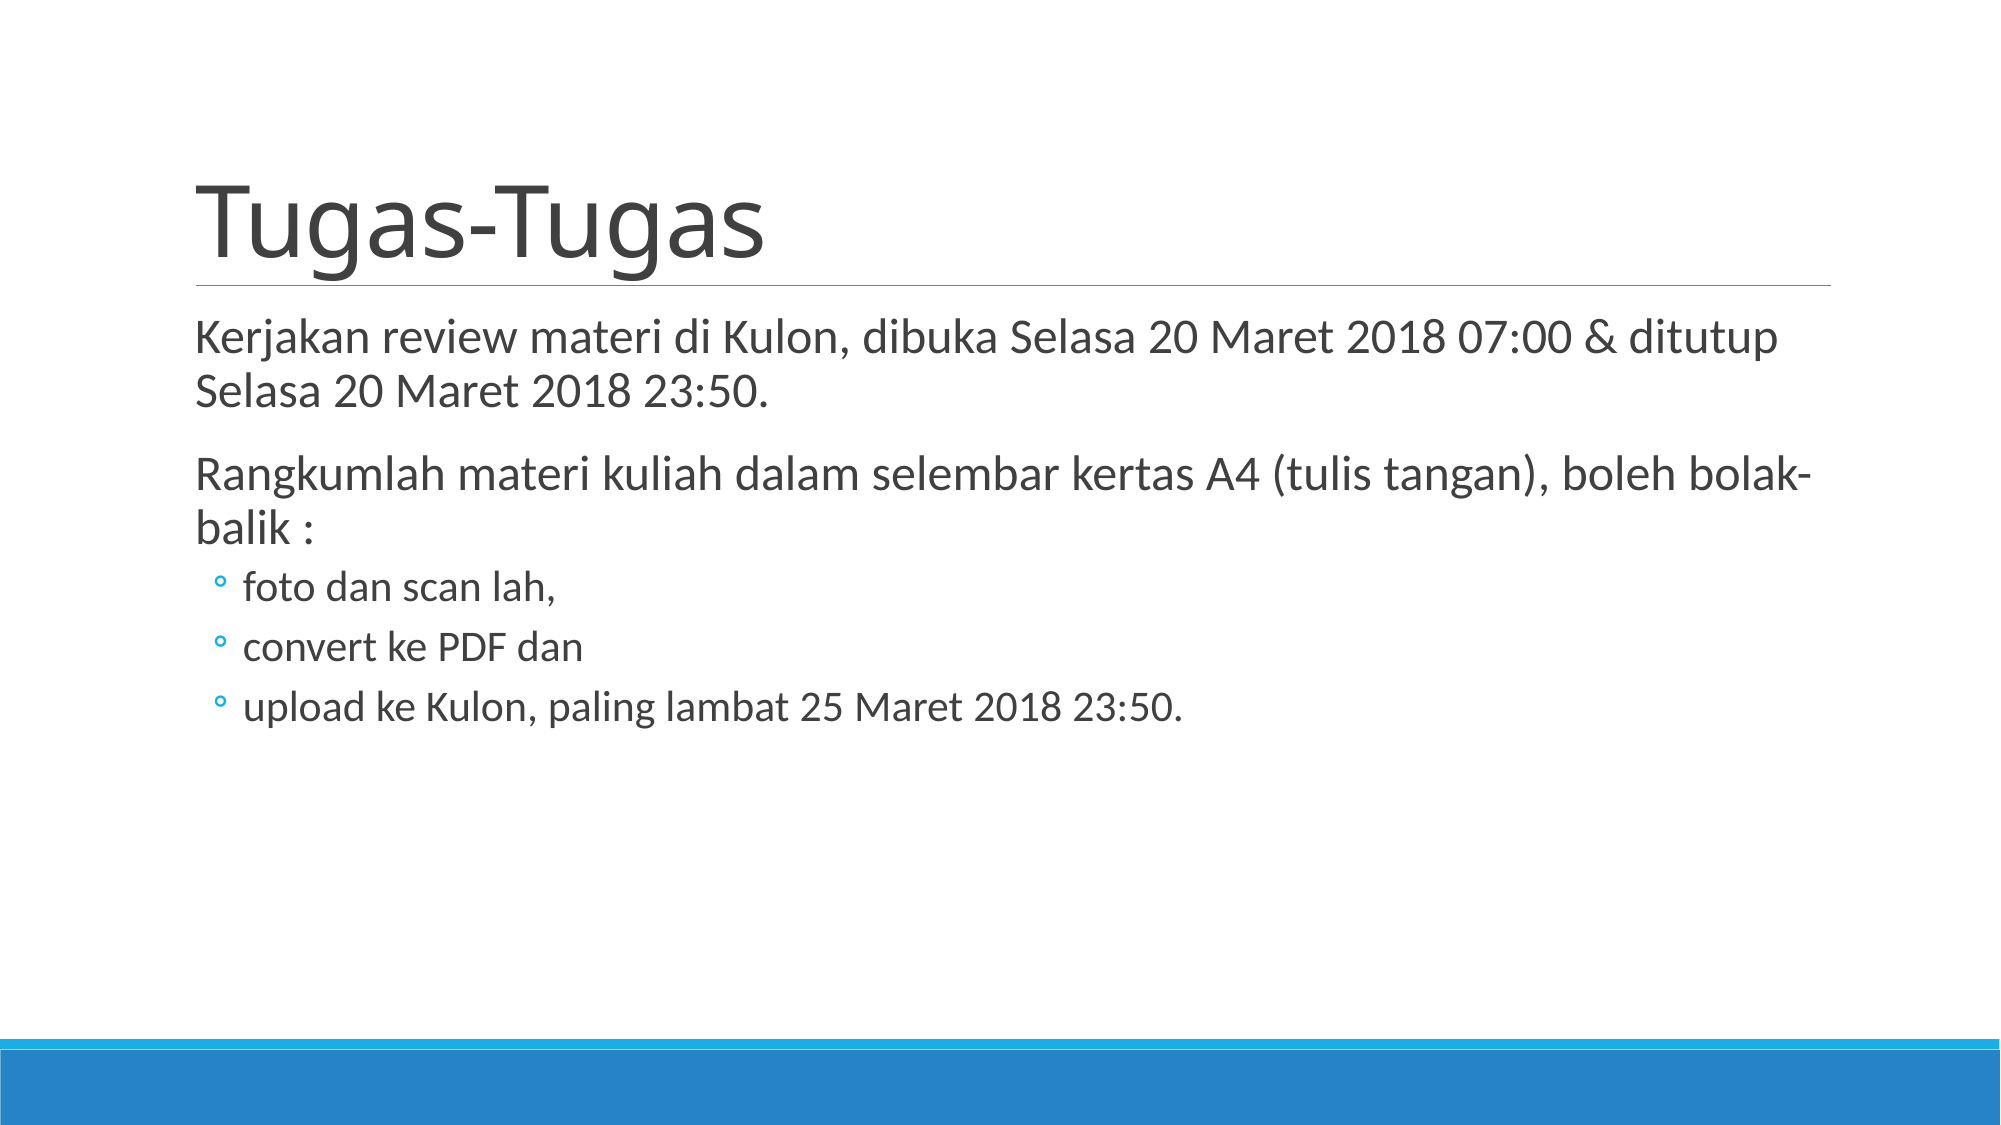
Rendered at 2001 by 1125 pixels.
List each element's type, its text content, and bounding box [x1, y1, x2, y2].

title Tugas-Tugas [180, 47, 1830, 285]
list Kerjakan review materi di Kulon, dibuka Selasa 20 Maret 2018 07:00 & ditutup Selasa 20 Maret 2018 23:50. Rangkumlah materi kuliah dalam selembar kertas A4 (tulis tangan), boleh bolak-balik : foto dan scan lah, convert ke PDF dan upload ke Kulon, paling lambat 25 Maret 2018 23:50. [180, 302, 1830, 963]
